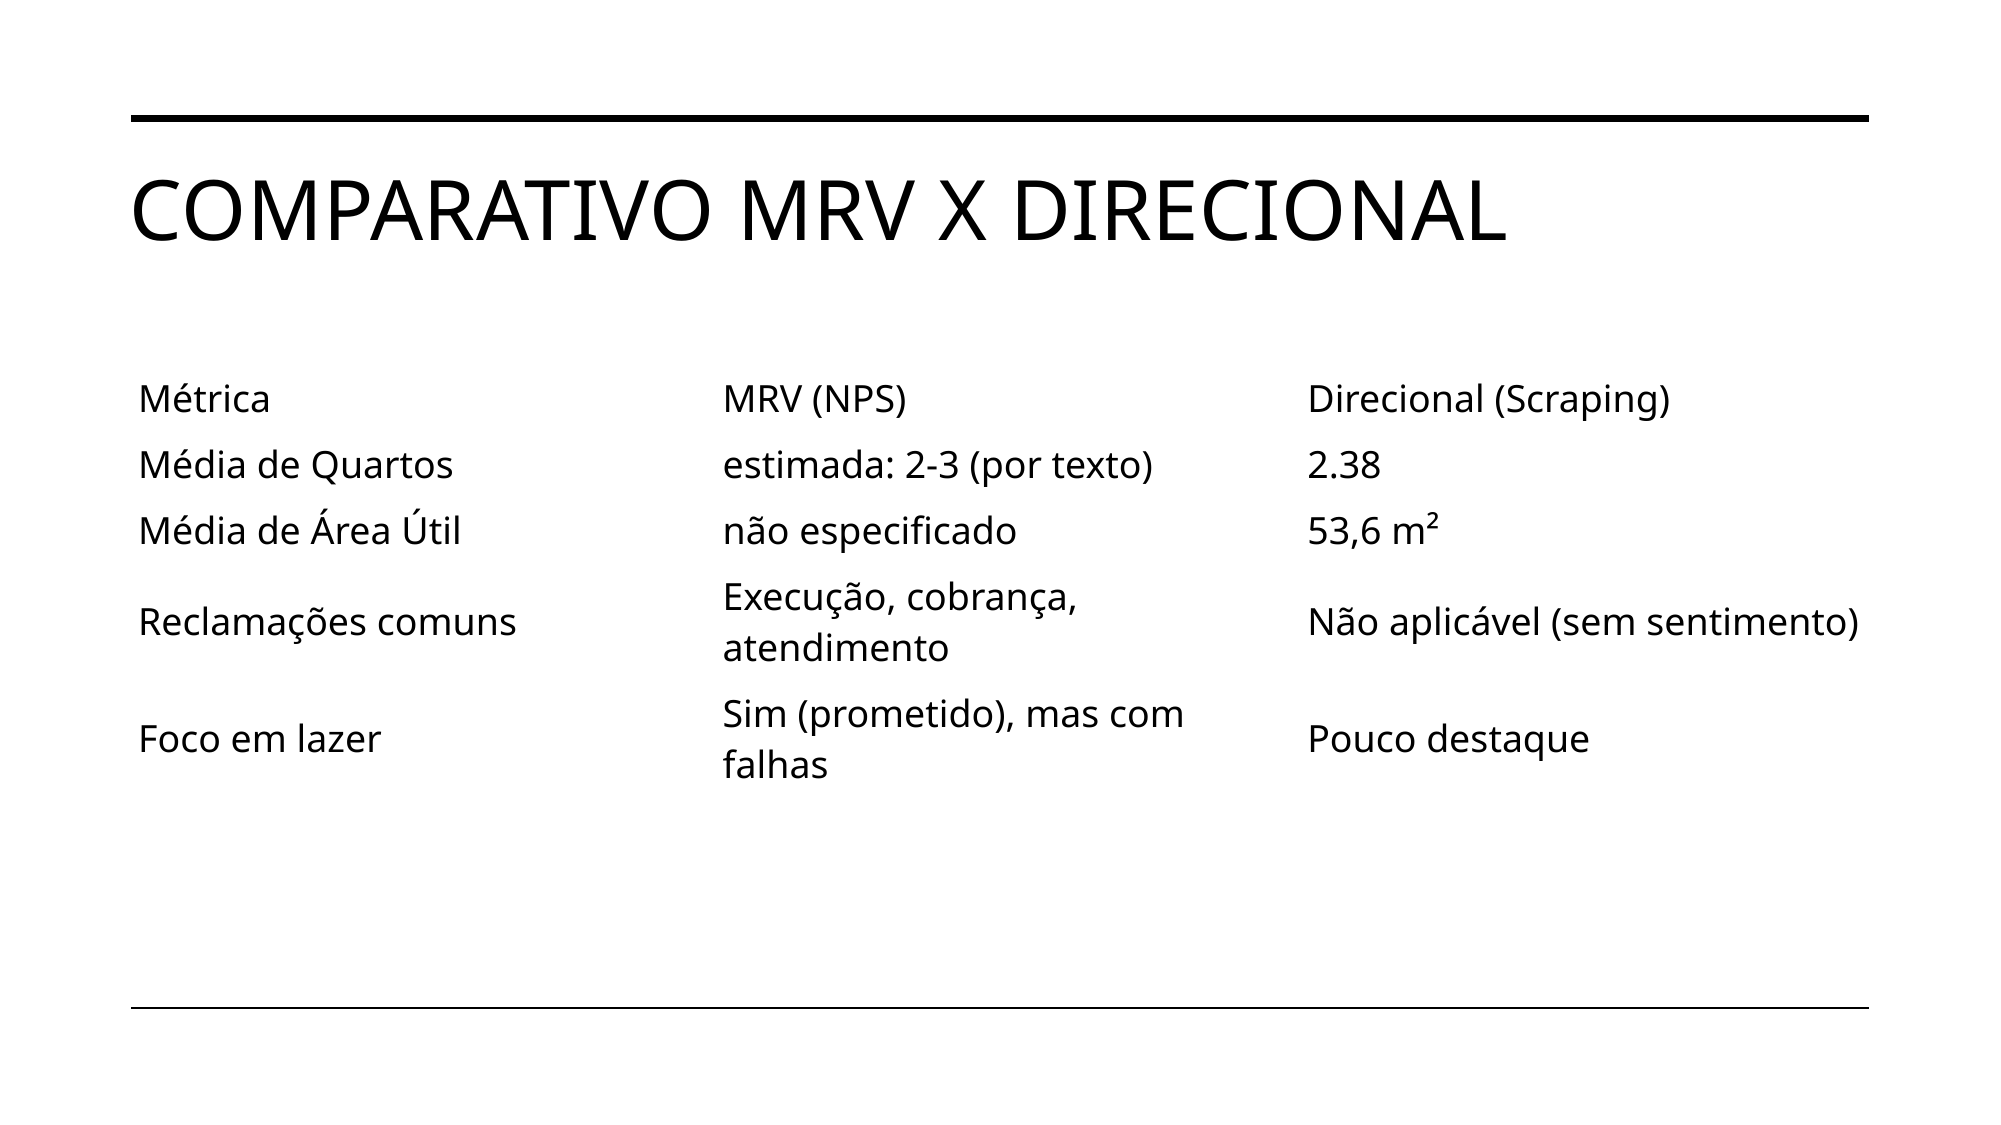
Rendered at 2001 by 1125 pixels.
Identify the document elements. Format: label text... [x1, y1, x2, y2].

table_cell Sim (prometido), mas com falhas [708, 680, 1292, 797]
table_cell estimada: 2-3 (por texto) [708, 431, 1292, 497]
table_cell 2.38 [1292, 431, 1877, 497]
table_cell Média de Área Útil [123, 497, 708, 563]
table_cell Não aplicável (sem sentimento) [1292, 563, 1877, 680]
table_header Direcional (Scraping) [1292, 364, 1877, 431]
table_header Métrica [123, 364, 708, 431]
title Comparativo MRV x Direcional [114, 149, 1869, 365]
table_cell não especificado [708, 497, 1292, 563]
table_cell Foco em lazer [123, 680, 708, 797]
table_cell Execução, cobrança, atendimento [708, 563, 1292, 680]
table_cell Pouco destaque [1292, 680, 1877, 797]
table_cell 53,6 m² [1292, 497, 1877, 563]
table_cell Média de Quartos [123, 431, 708, 497]
table_cell Reclamações comuns [123, 563, 708, 680]
table_header MRV (NPS) [708, 364, 1292, 431]
